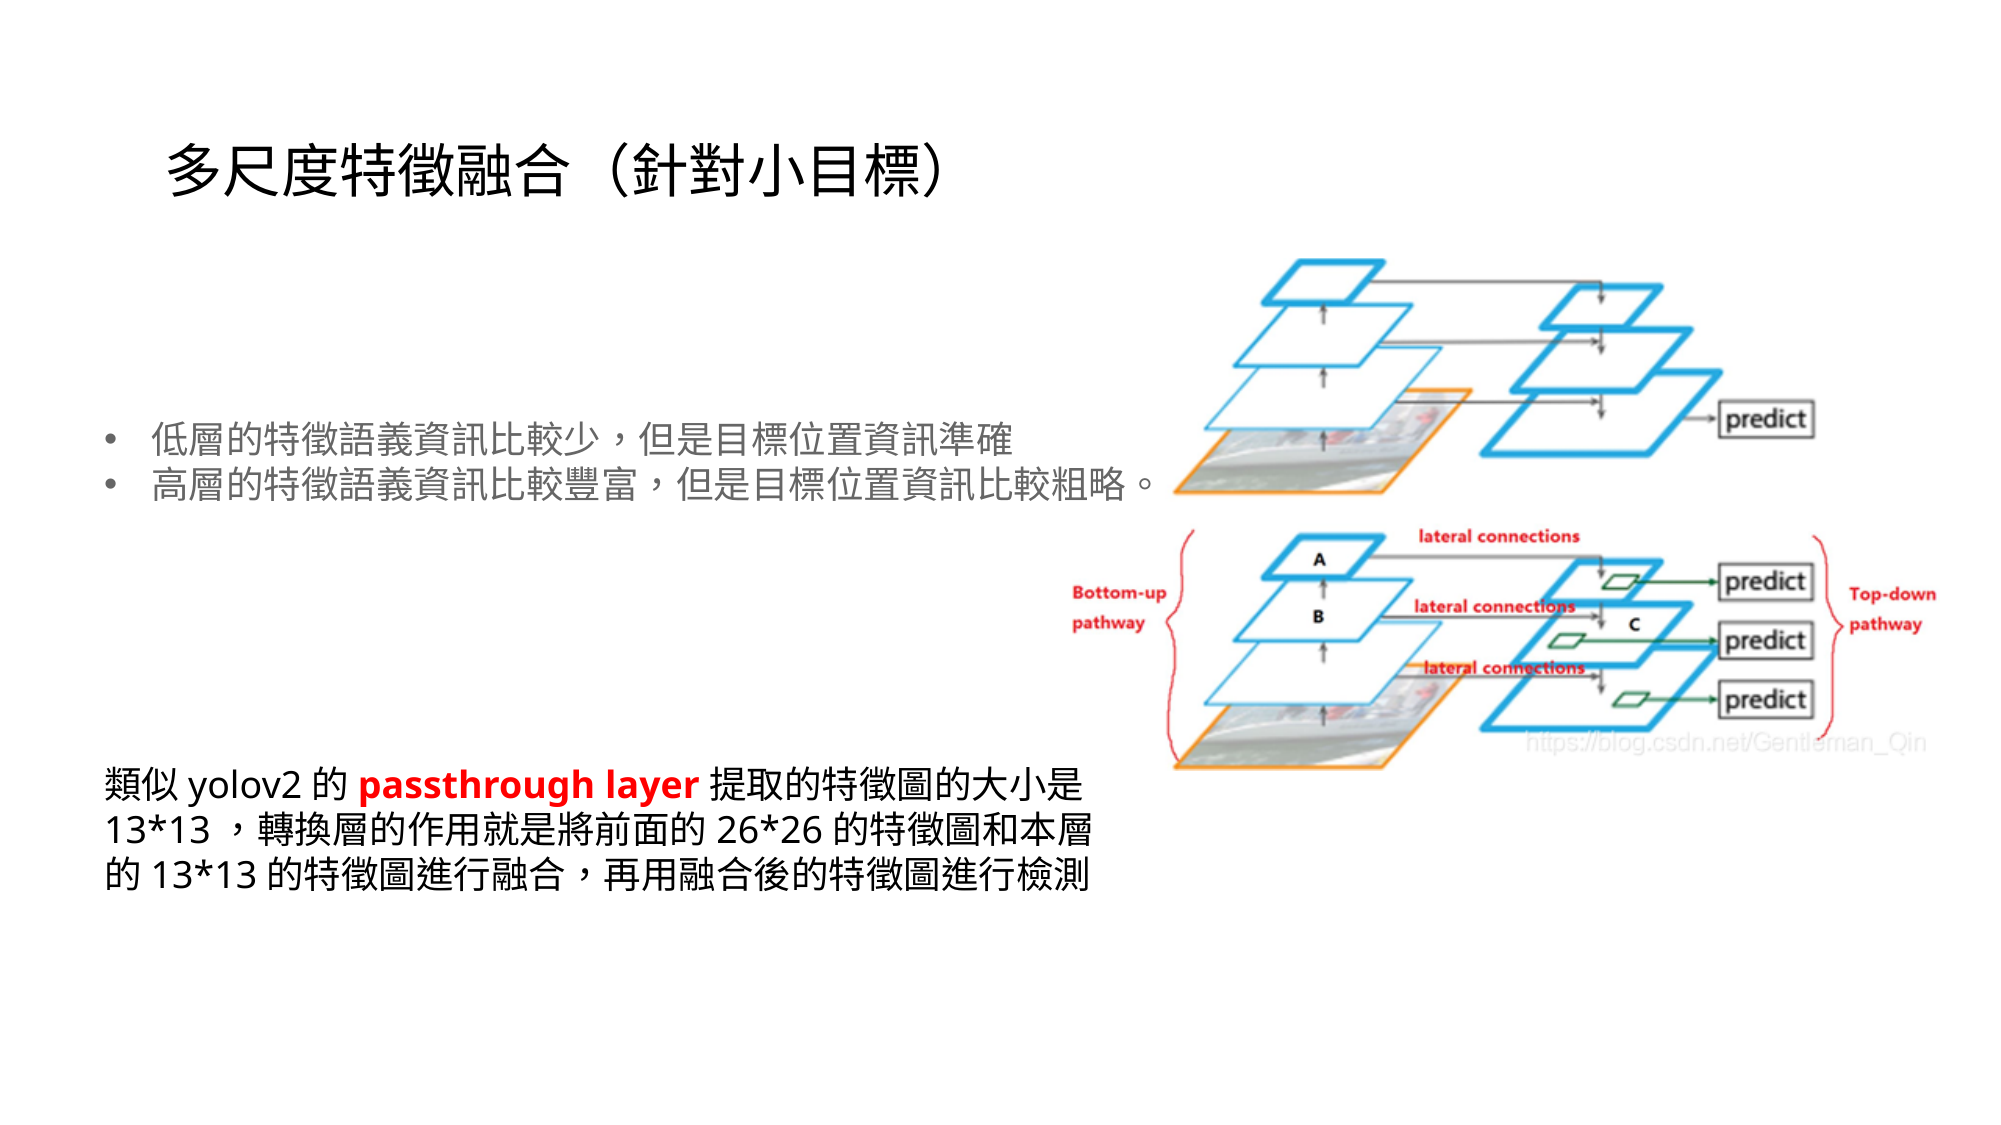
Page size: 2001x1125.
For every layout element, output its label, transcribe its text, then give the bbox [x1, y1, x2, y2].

text_box 低層的特徵語義資訊比較少，但是目標位置資訊準確 高層的特徵語義資訊比較豐富，但是目標位置資訊比較粗略。 [89, 408, 1057, 513]
text_box 類似yolov2的passthrough layer提取的特徵圖的大小是13*13，轉換層的作用就是將前面的26*26的特徵圖和本層的13*13的特徵圖進行融合，再用融合後的特徵圖進行檢測 [89, 753, 1111, 904]
text_box 多尺度特徵融合（針對小目標） [149, 126, 996, 211]
picture [1057, 257, 1940, 771]
